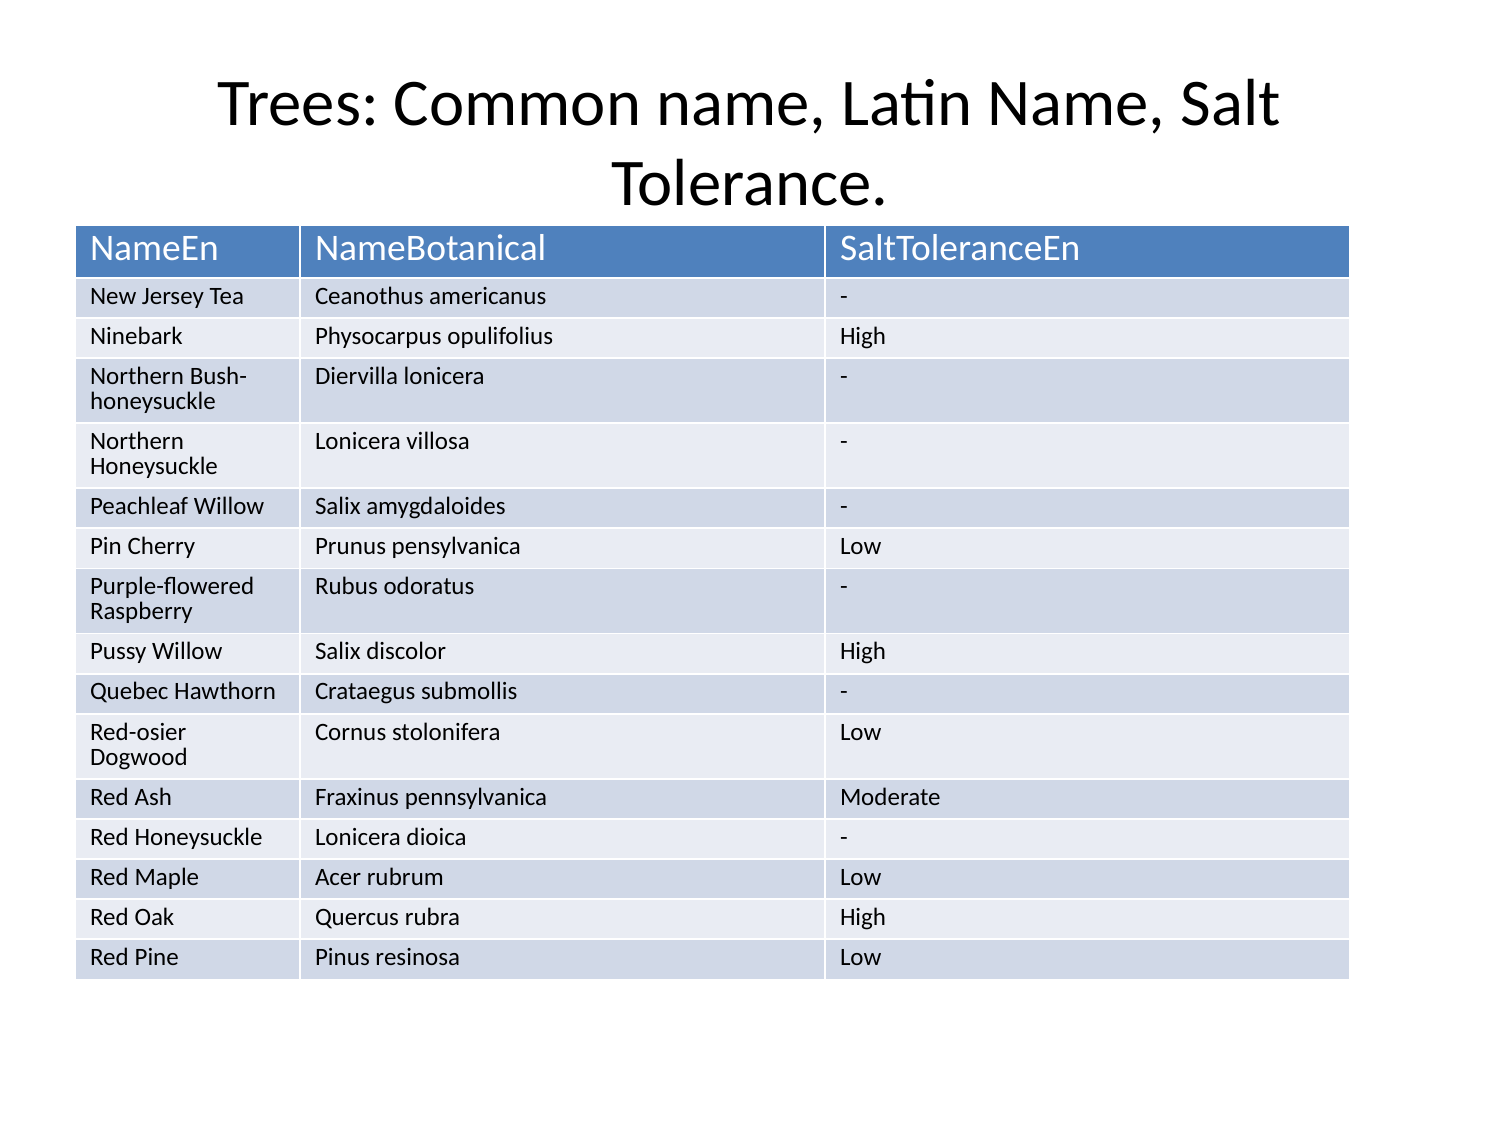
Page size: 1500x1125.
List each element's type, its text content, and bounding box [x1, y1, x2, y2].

table_header NameBotanical [301, 226, 824, 277]
table_cell Quercus rubra [301, 900, 824, 938]
table_cell Physocarpus opulifolius [301, 319, 824, 357]
table_header NameEn [76, 226, 299, 277]
table_cell High [826, 900, 1349, 938]
table_cell Cornus stolonifera [301, 715, 824, 778]
table_cell Low [826, 715, 1349, 778]
table_cell - [826, 424, 1349, 487]
table_cell Acer rubrum [301, 860, 824, 898]
table_cell Red Maple [76, 860, 299, 898]
table_cell Red Honeysuckle [76, 820, 299, 858]
table_cell - [826, 359, 1349, 422]
table_cell - [826, 569, 1349, 633]
table_cell Rubus odoratus [301, 569, 824, 633]
table_cell Northern Bush-honeysuckle [76, 359, 299, 422]
table_cell Low [826, 860, 1349, 898]
table_cell Ninebark [76, 319, 299, 357]
table_cell Red Oak [76, 900, 299, 938]
table_cell Low [826, 529, 1349, 568]
table_cell Red-osier Dogwood [76, 715, 299, 778]
table_cell Red Pine [76, 940, 299, 979]
table_cell Fraxinus pennsylvanica [301, 780, 824, 818]
table_cell High [826, 634, 1349, 673]
table_cell Diervilla lonicera [301, 359, 824, 422]
title Trees: Common name, Latin Name, Salt Tolerance. [75, 45, 1425, 233]
table_cell Pin Cherry [76, 529, 299, 568]
table_cell Pussy Willow [76, 634, 299, 673]
table_cell Quebec Hawthorn [76, 675, 299, 713]
table_cell Salix amygdaloides [301, 489, 824, 527]
table_cell Northern Honeysuckle [76, 424, 299, 487]
table_cell Crataegus submollis [301, 675, 824, 713]
table_cell - [826, 279, 1349, 317]
table_cell Low [826, 940, 1349, 979]
table_cell Peachleaf Willow [76, 489, 299, 527]
table_cell Moderate [826, 780, 1349, 818]
table_cell Pinus resinosa [301, 940, 824, 979]
table_cell Ceanothus americanus [301, 279, 824, 317]
table_cell - [826, 820, 1349, 858]
table_cell Lonicera dioica [301, 820, 824, 858]
table_cell Salix discolor [301, 634, 824, 673]
table_cell High [826, 319, 1349, 357]
table_cell - [826, 675, 1349, 713]
table_cell Red Ash [76, 780, 299, 818]
table_cell Purple-flowered Raspberry [76, 569, 299, 633]
table_header SaltToleranceEn [826, 226, 1349, 277]
table_cell Lonicera villosa [301, 424, 824, 487]
table_cell - [826, 489, 1349, 527]
table_cell Prunus pensylvanica [301, 529, 824, 568]
table_cell New Jersey Tea [76, 279, 299, 317]
